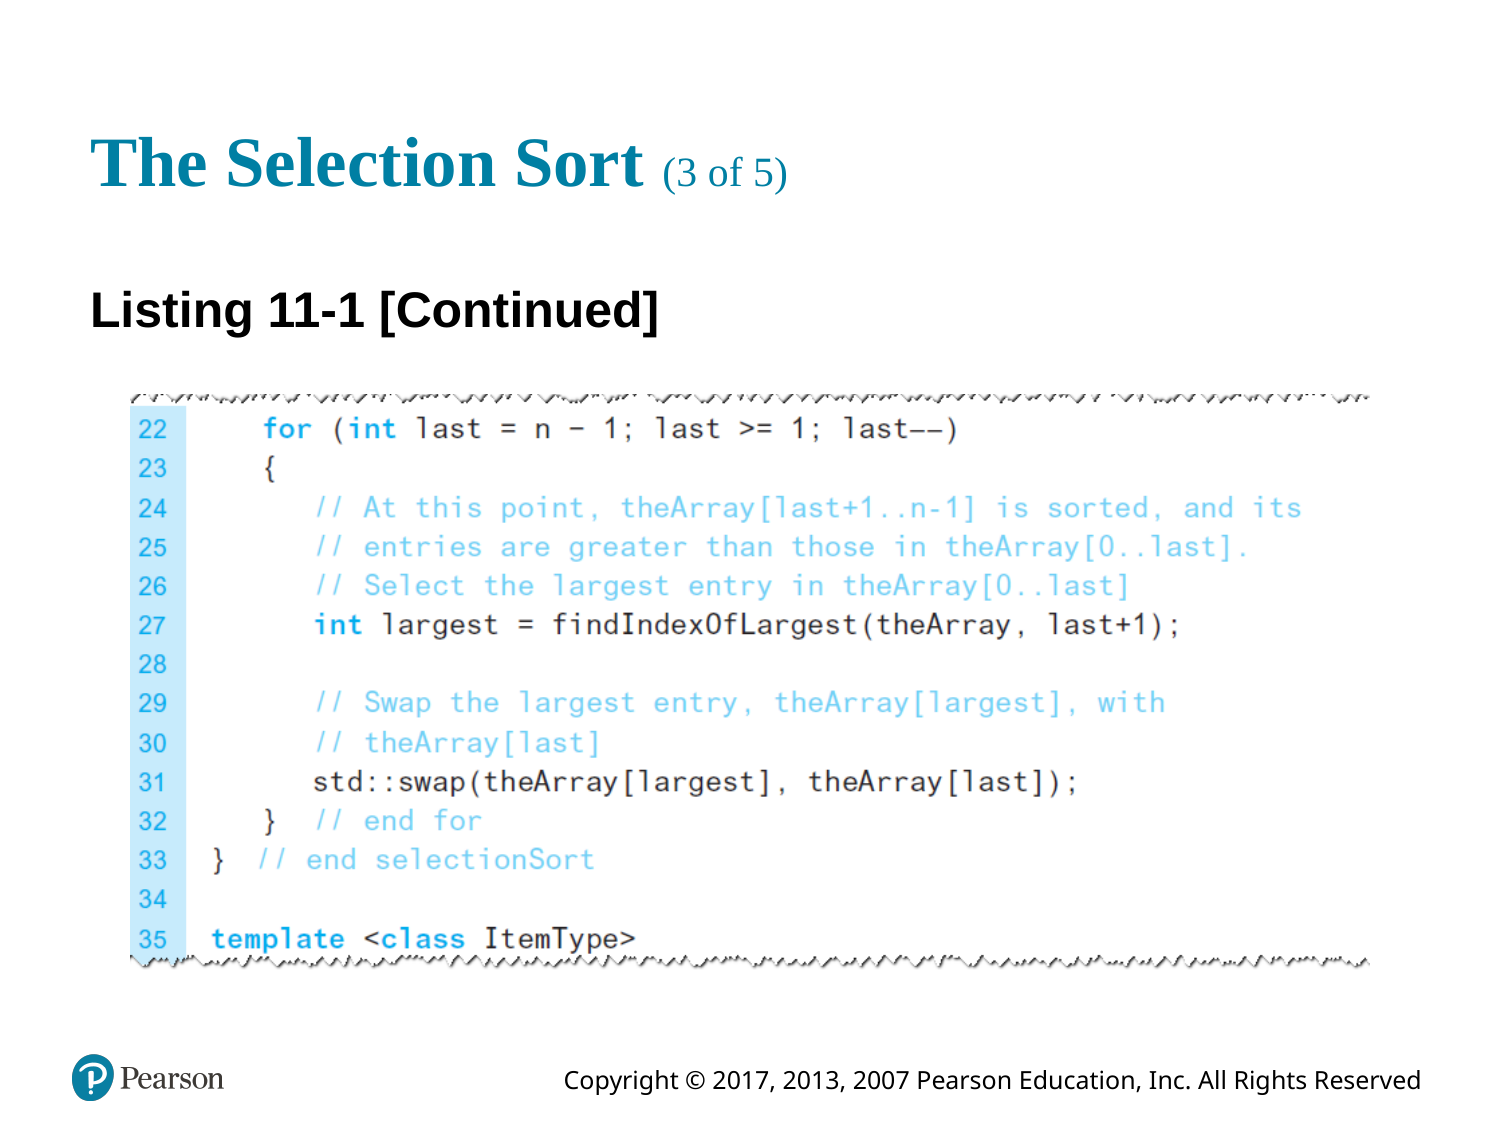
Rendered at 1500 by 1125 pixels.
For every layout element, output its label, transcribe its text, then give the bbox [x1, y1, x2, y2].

picture [98, 1054, 224, 1101]
picture [129, 393, 1371, 970]
list Listing 11-1 [Continued] [75, 262, 1425, 347]
picture [80, 1063, 106, 1088]
picture [72, 1087, 83, 1101]
title The Selection Sort (3 of 5) [75, 35, 1425, 216]
picture [72, 1054, 88, 1070]
